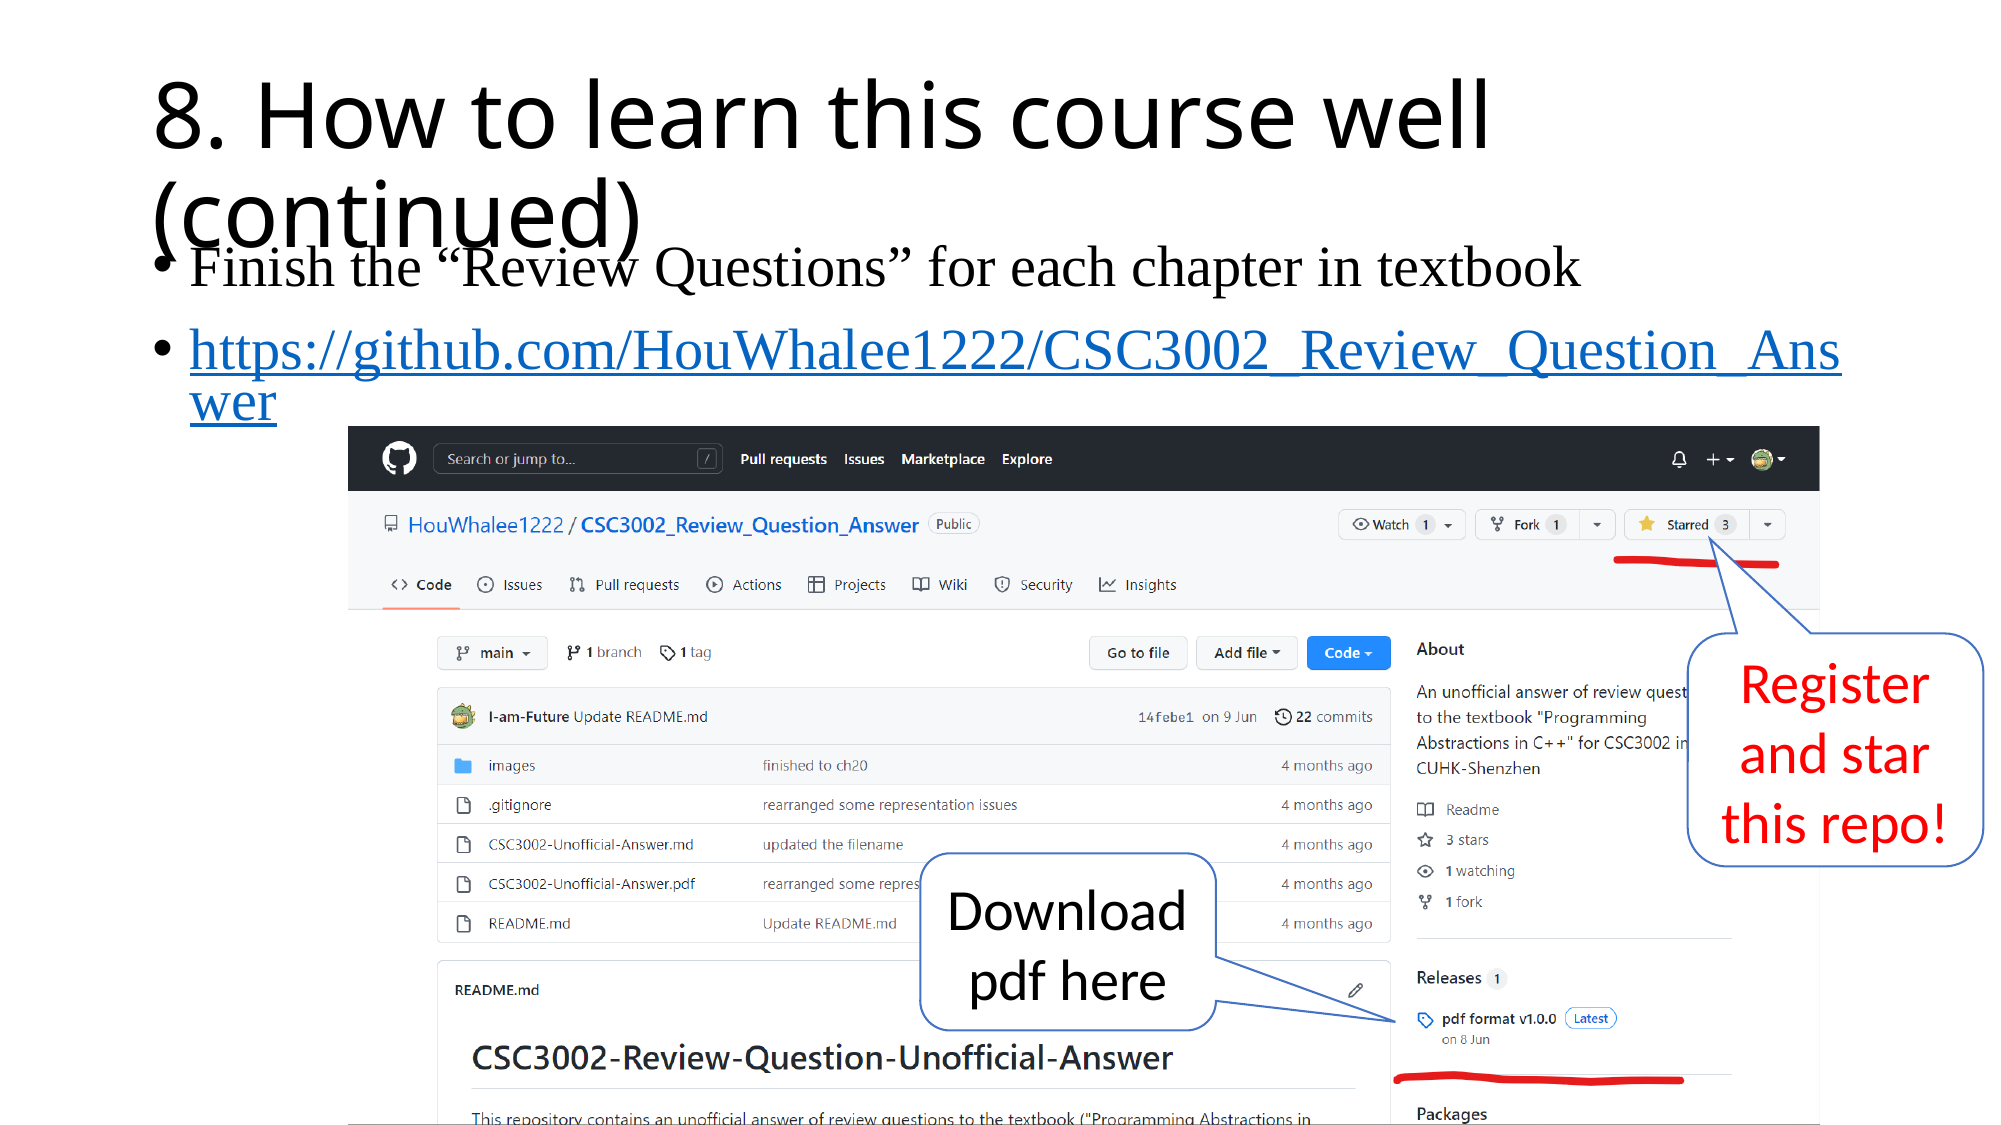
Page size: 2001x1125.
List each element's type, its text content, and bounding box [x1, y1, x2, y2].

title 8. How to learn this course well (continued) [137, 59, 1863, 228]
text_box Register and star this repo! [1820, 632, 1985, 868]
picture [348, 426, 1820, 1125]
list Finish the “Review Questions” for each chapter in textbook https://github.com/HouWhalee1222/CSC3002_Review_Question_Answer [137, 228, 1863, 942]
